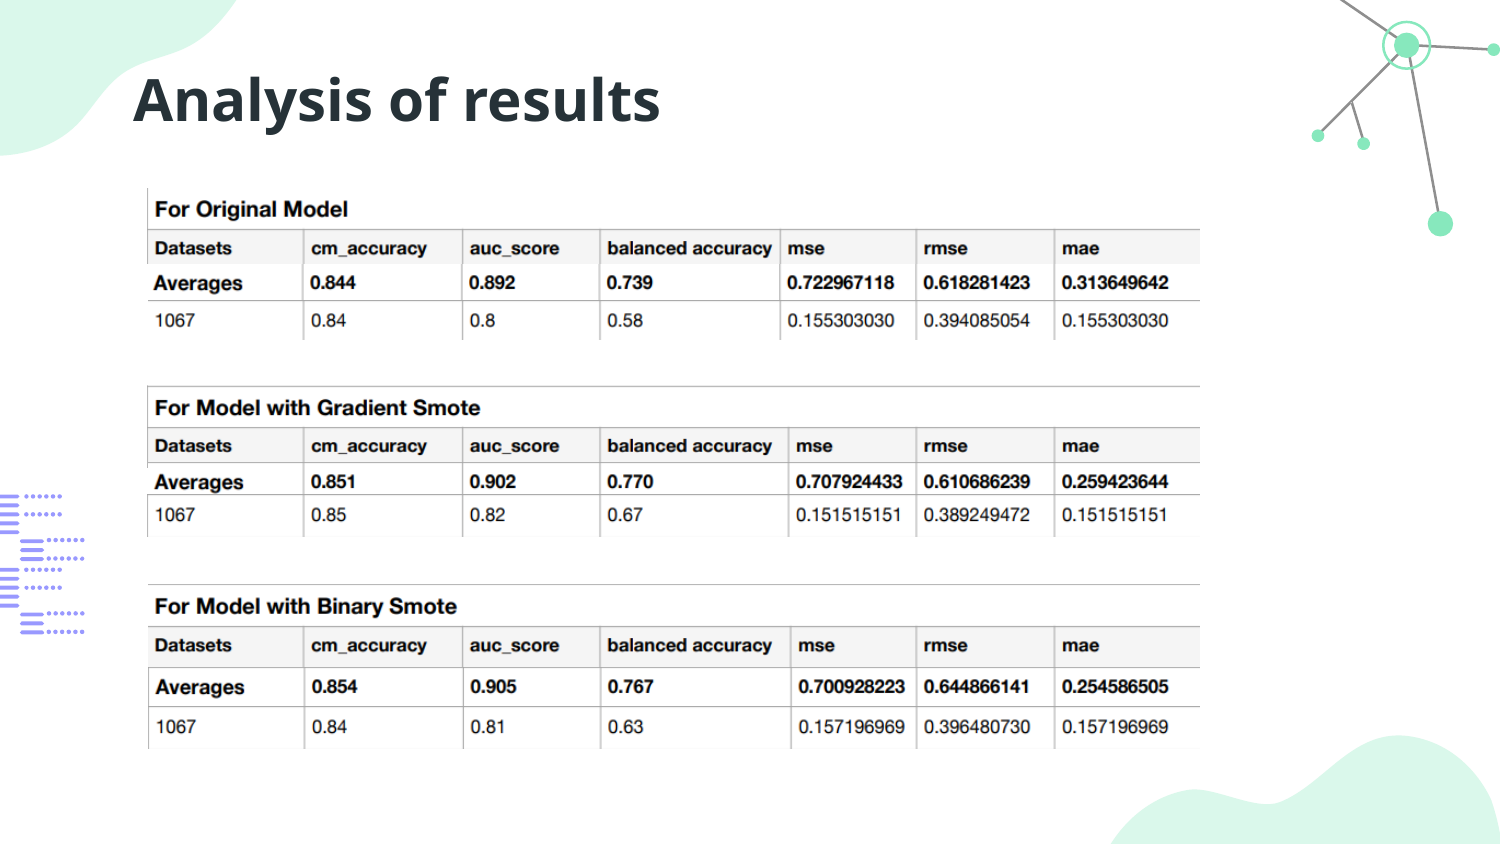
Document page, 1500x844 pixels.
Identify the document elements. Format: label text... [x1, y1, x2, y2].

title Analysis of results [118, 48, 1226, 164]
picture [146, 187, 1200, 341]
picture [147, 584, 1200, 749]
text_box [1231, 0, 1500, 236]
picture [146, 385, 1200, 537]
